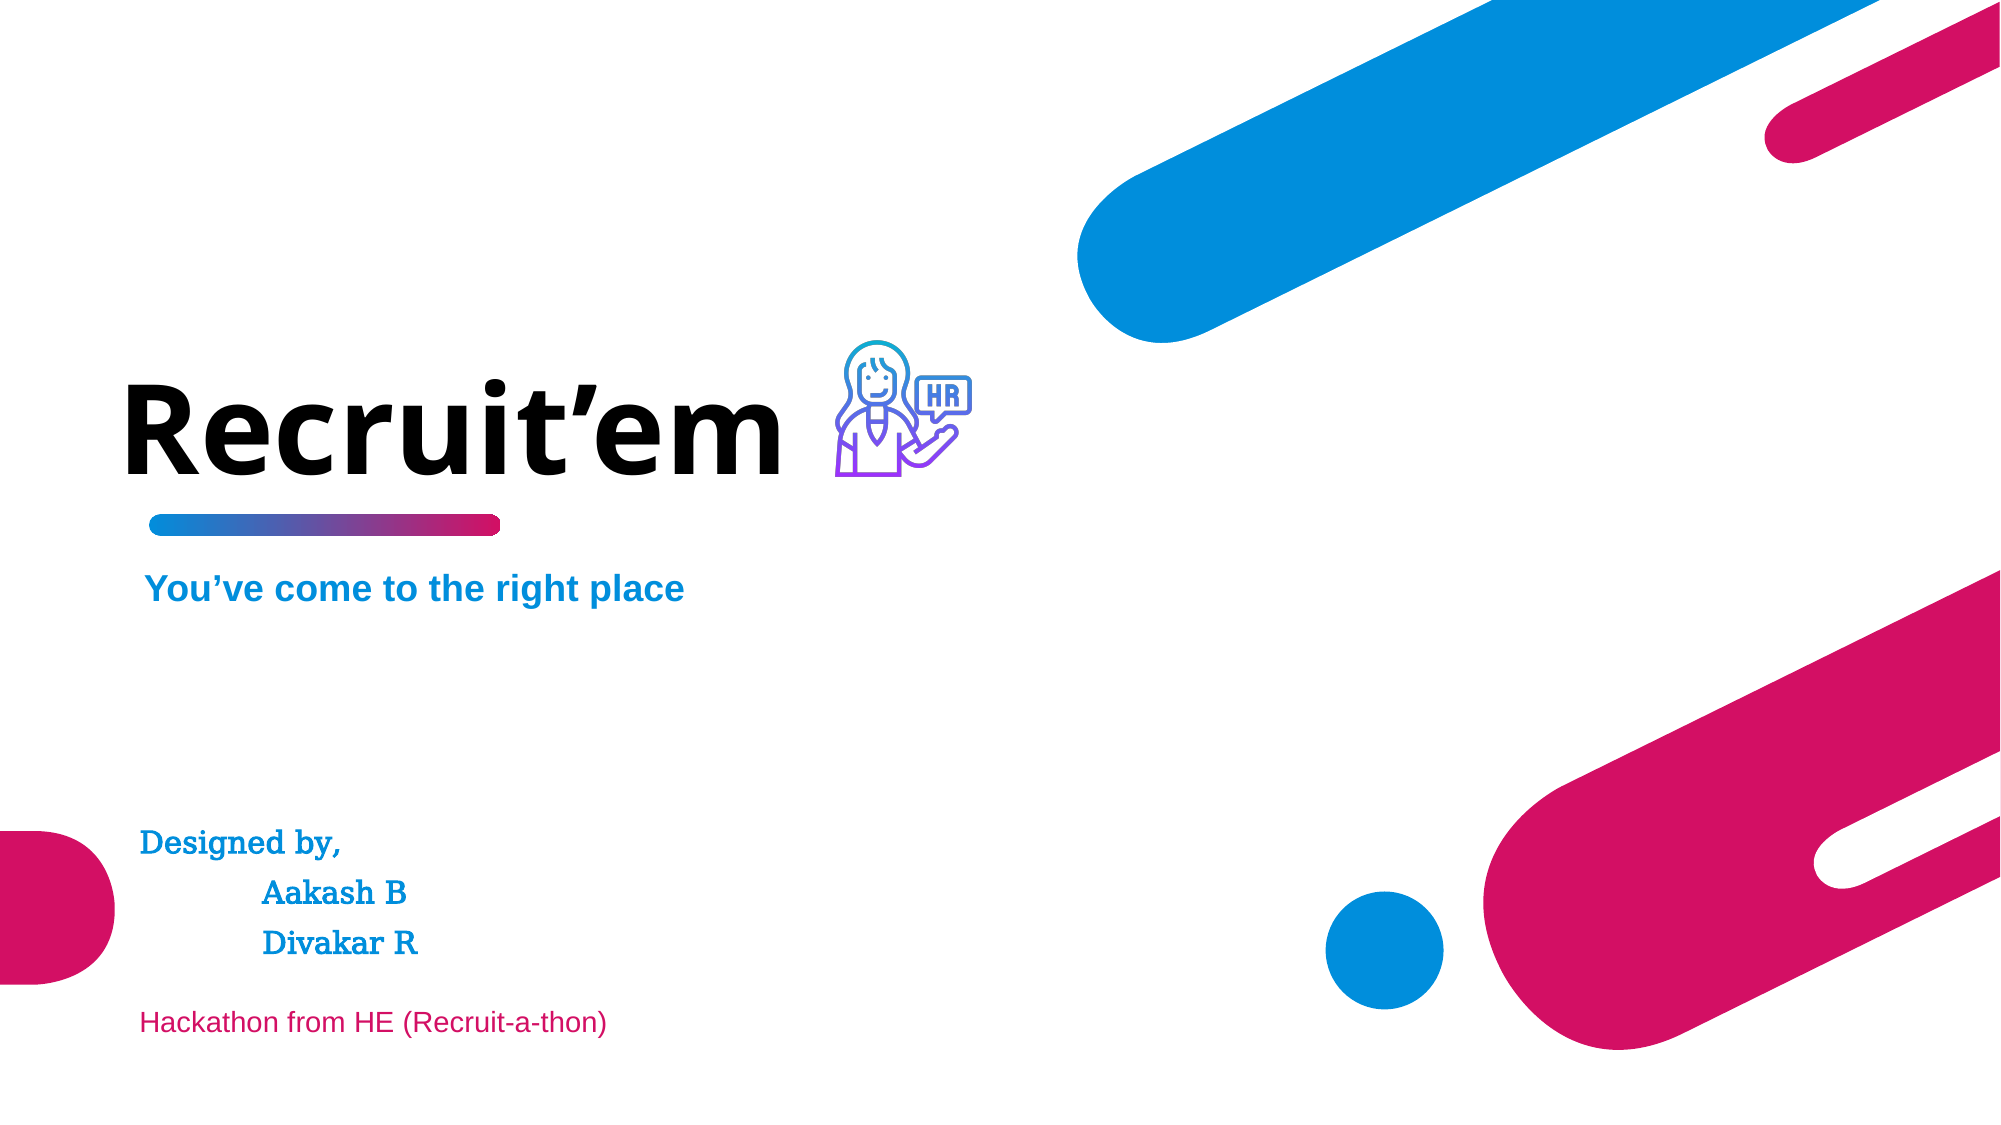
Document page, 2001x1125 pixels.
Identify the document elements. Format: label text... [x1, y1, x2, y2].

text_box Designed by, Aakash B Divakar R [124, 819, 792, 1019]
title Recruit’em [102, 310, 1036, 559]
list Hackathon from HE (Recruit-a-thon) [124, 1019, 778, 1054]
list You’ve come to the right place [128, 561, 725, 641]
picture [833, 338, 974, 479]
